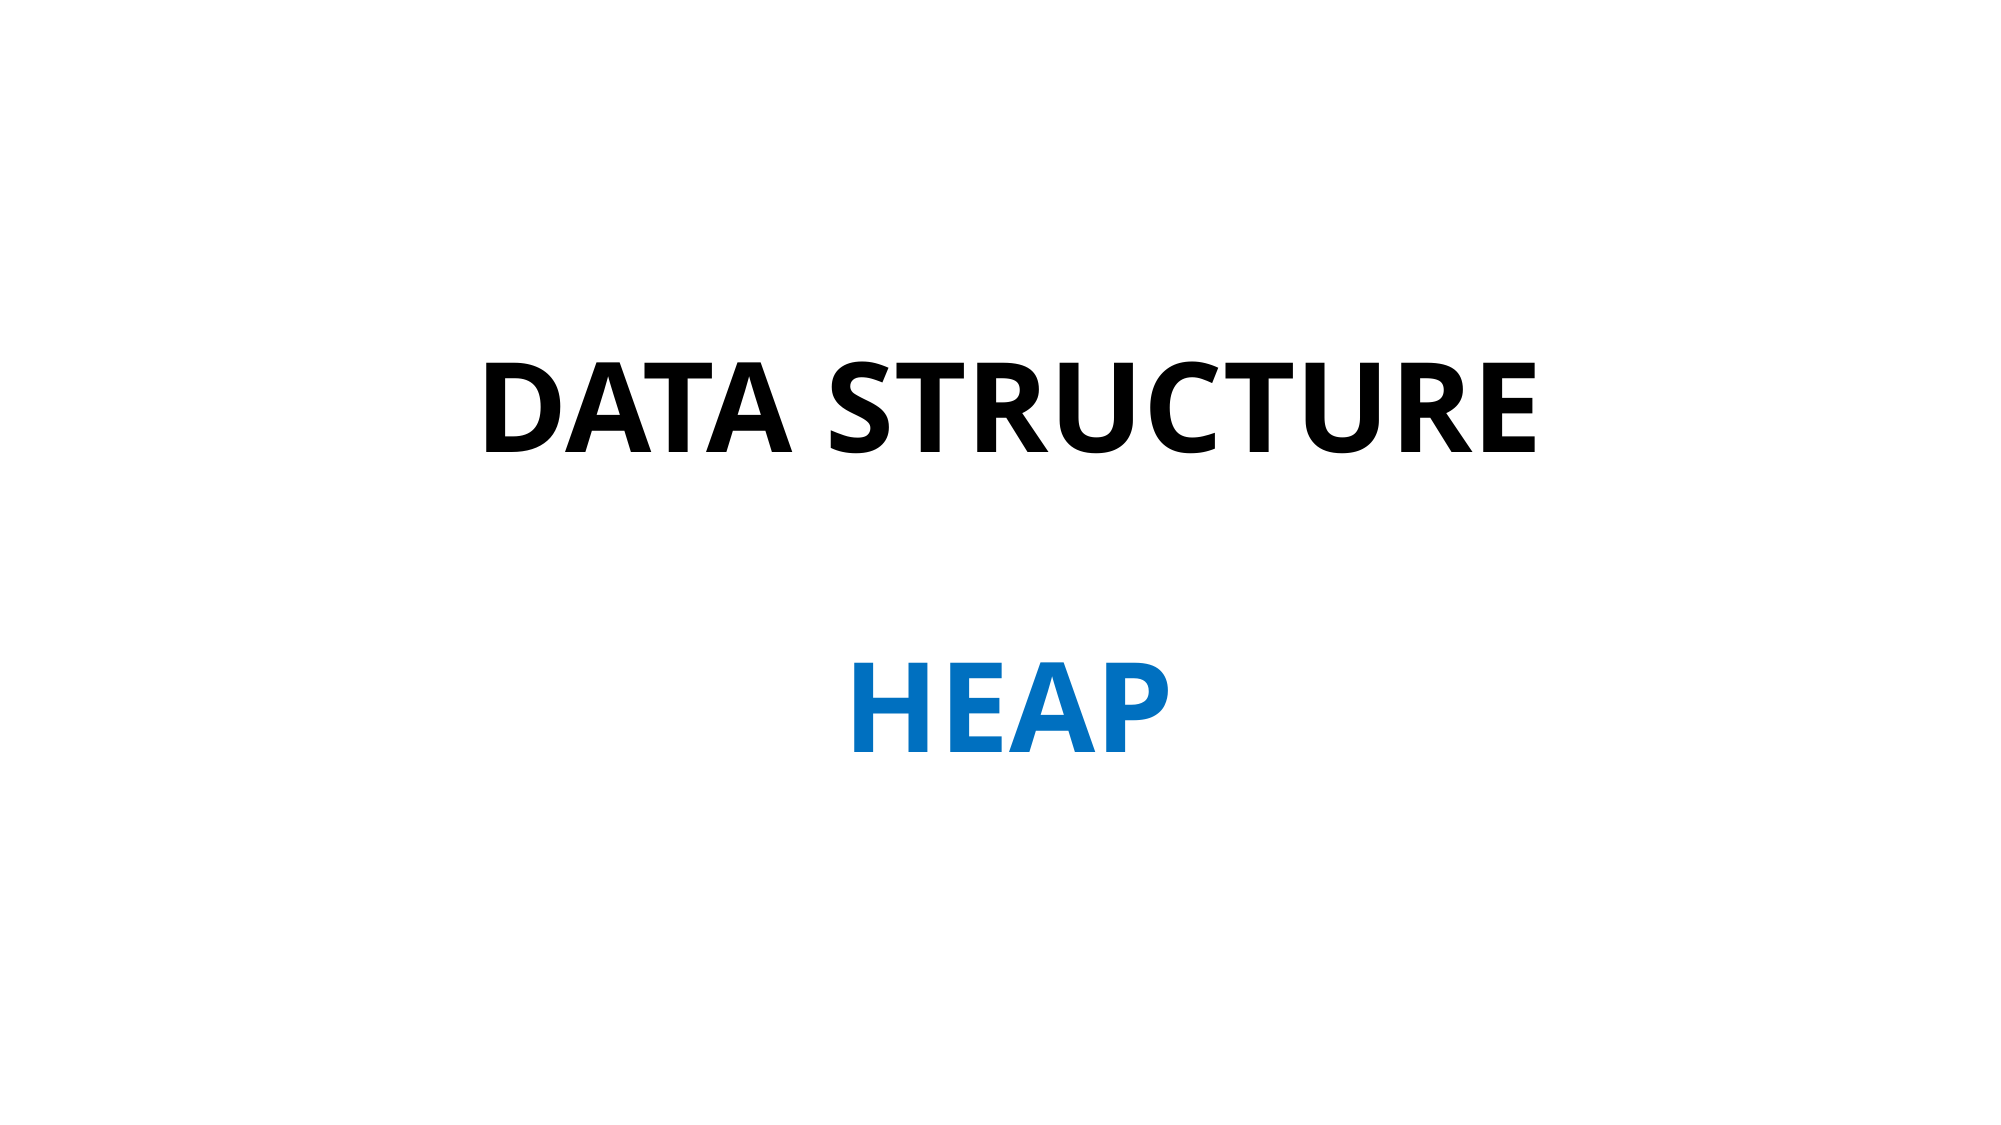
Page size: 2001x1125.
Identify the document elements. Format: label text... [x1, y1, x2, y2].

title Data Structure Heap [54, 263, 1965, 843]
